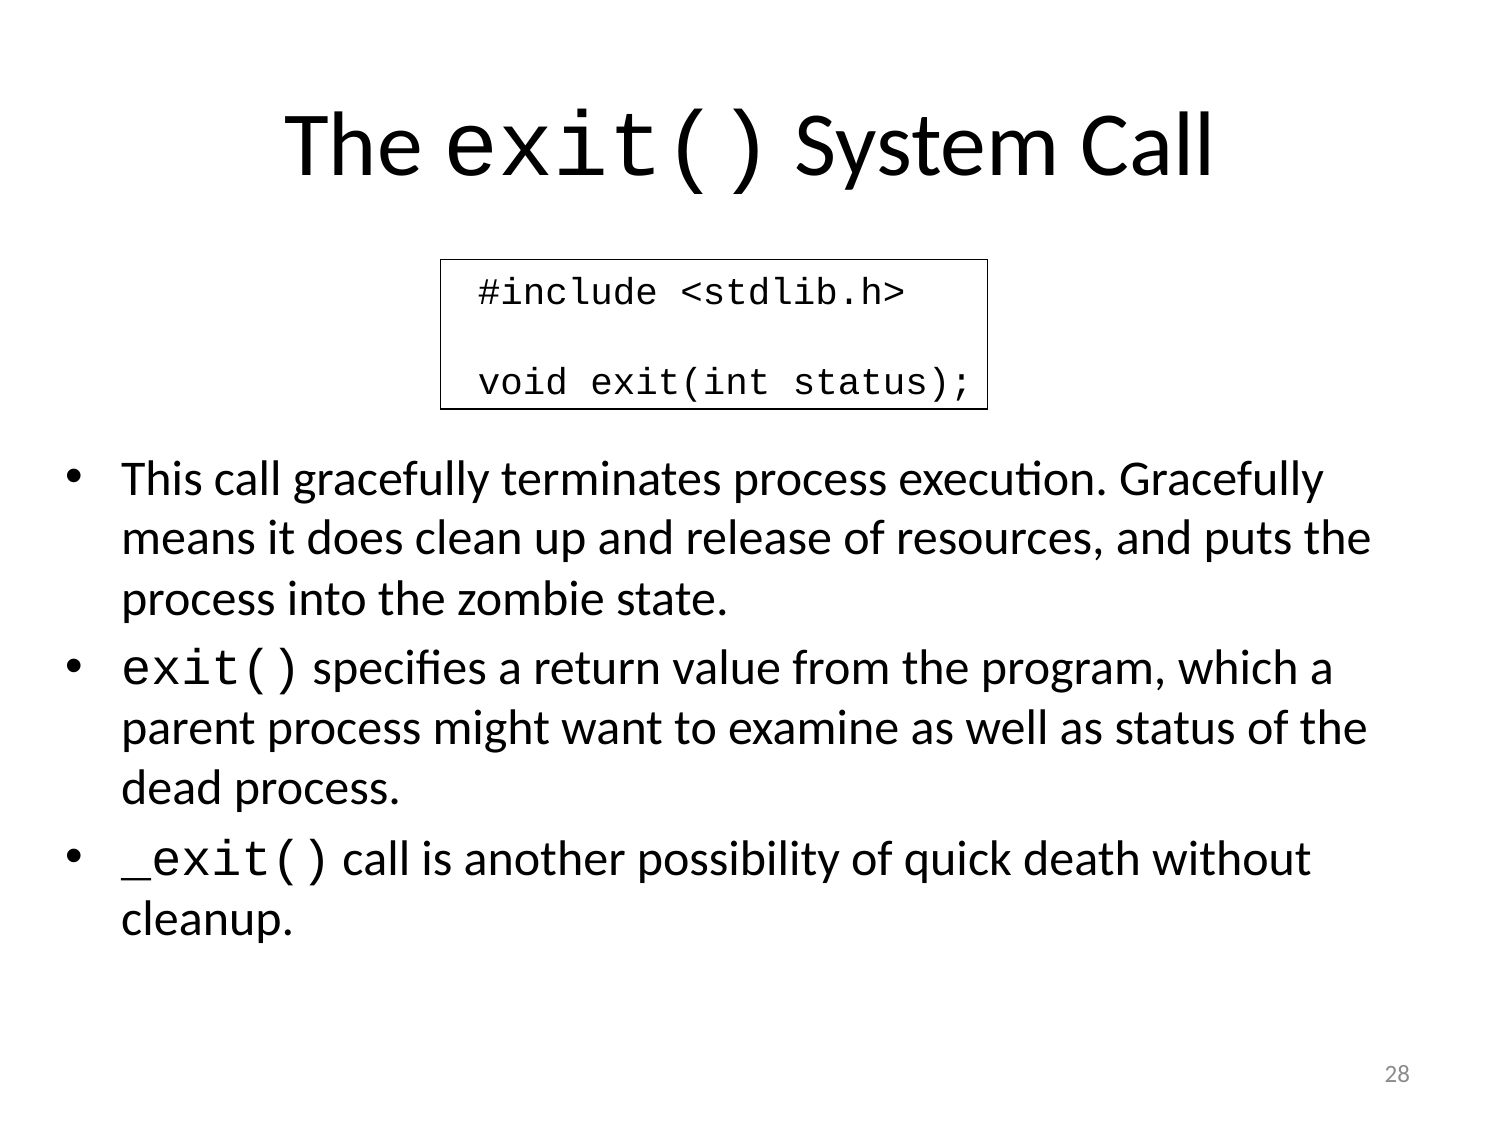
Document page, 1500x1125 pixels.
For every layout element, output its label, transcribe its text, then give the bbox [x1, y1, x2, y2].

slide_number 28 [1074, 1042, 1425, 1103]
text_box #include <stdlib.h> void exit(int status); [440, 259, 988, 410]
list This call gracefully terminates process execution. Gracefully means it does clean up and release of resources, and puts the process into the zombie state. exit() specifies a return value from the program, which a parent process might want to examine as well as status of the dead process. _exit() call is another possibility of quick death without cleanup. [50, 437, 1450, 1025]
title The exit() System Call [75, 45, 1425, 233]
